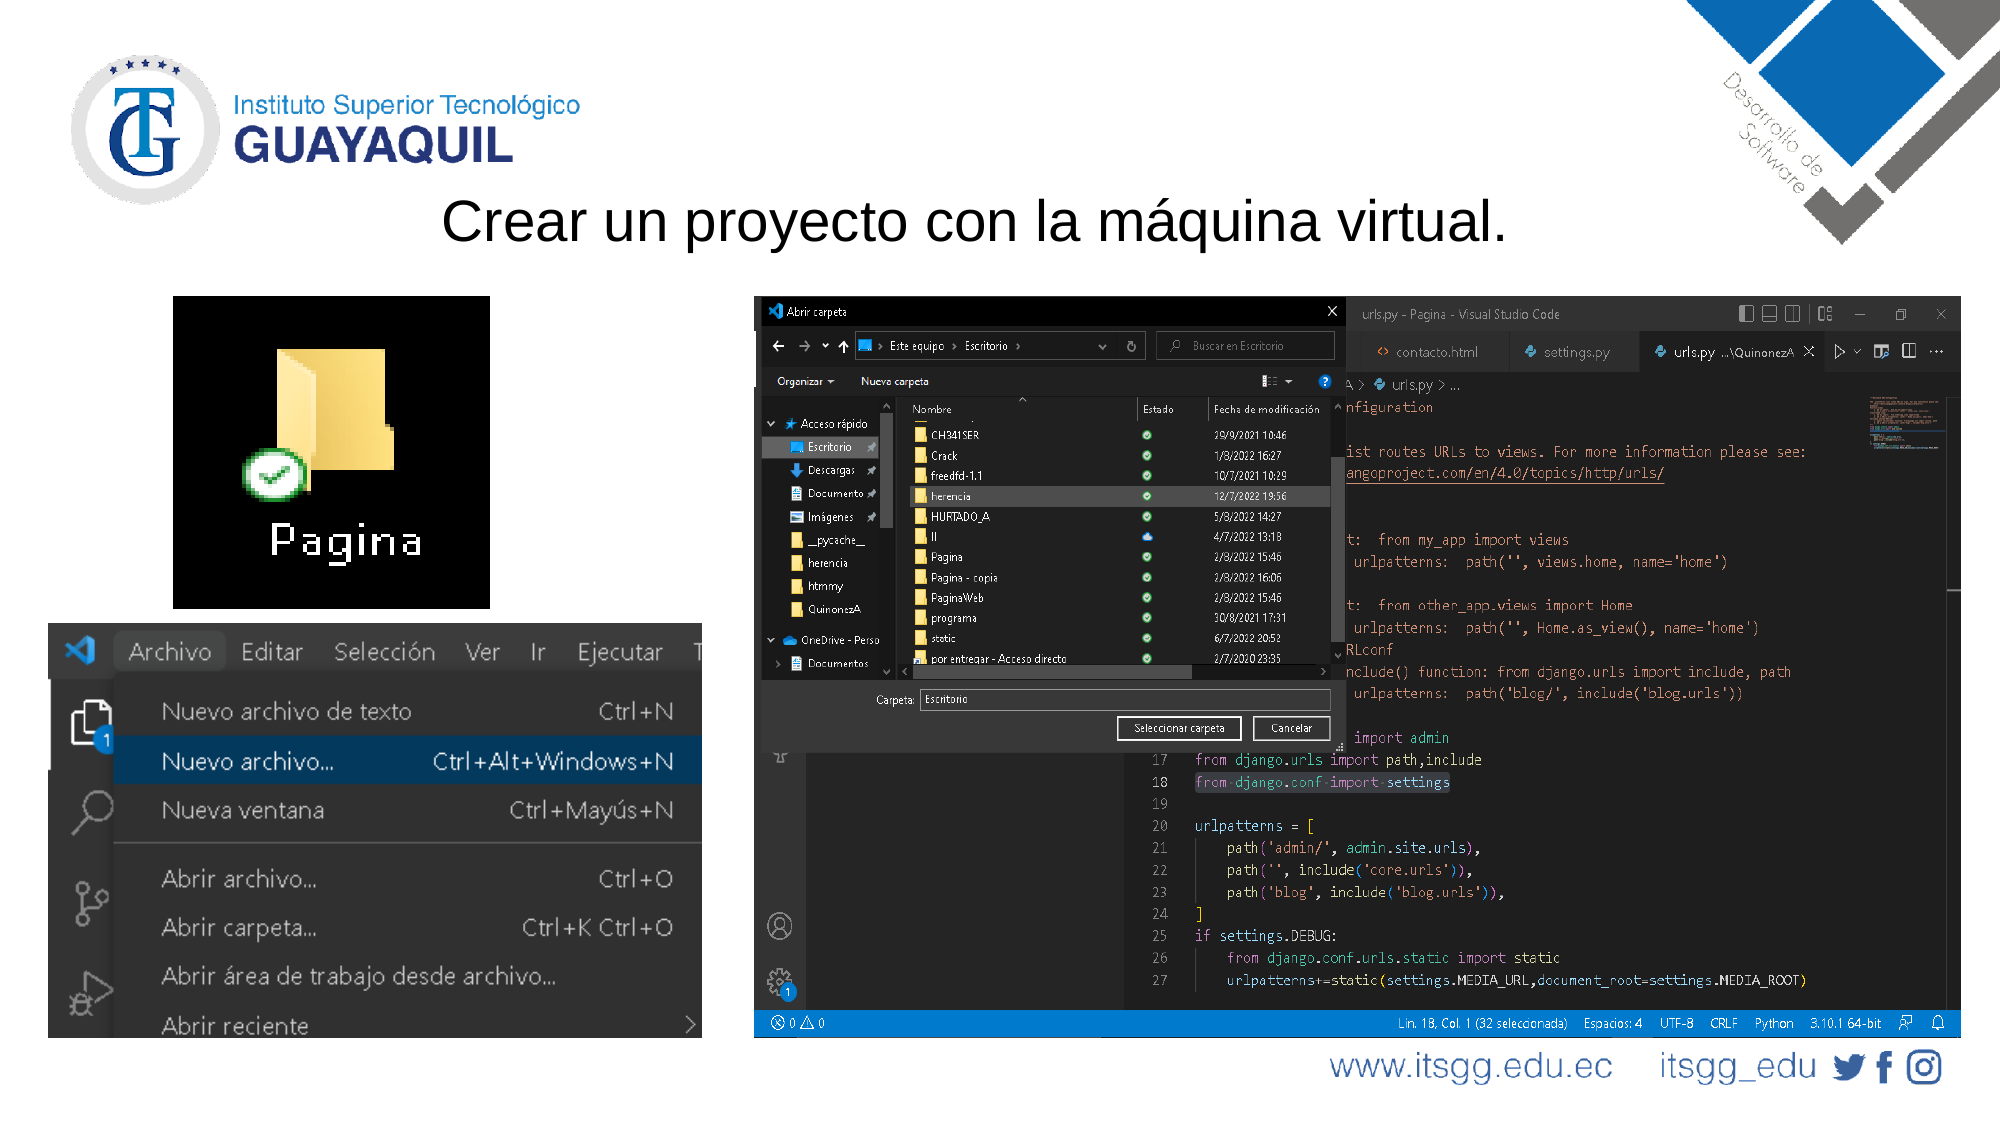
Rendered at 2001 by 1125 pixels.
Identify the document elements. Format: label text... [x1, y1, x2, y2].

picture [0, 0, 2000, 1125]
text_box Crear un proyecto con la máquina virtual. [427, 175, 1561, 295]
